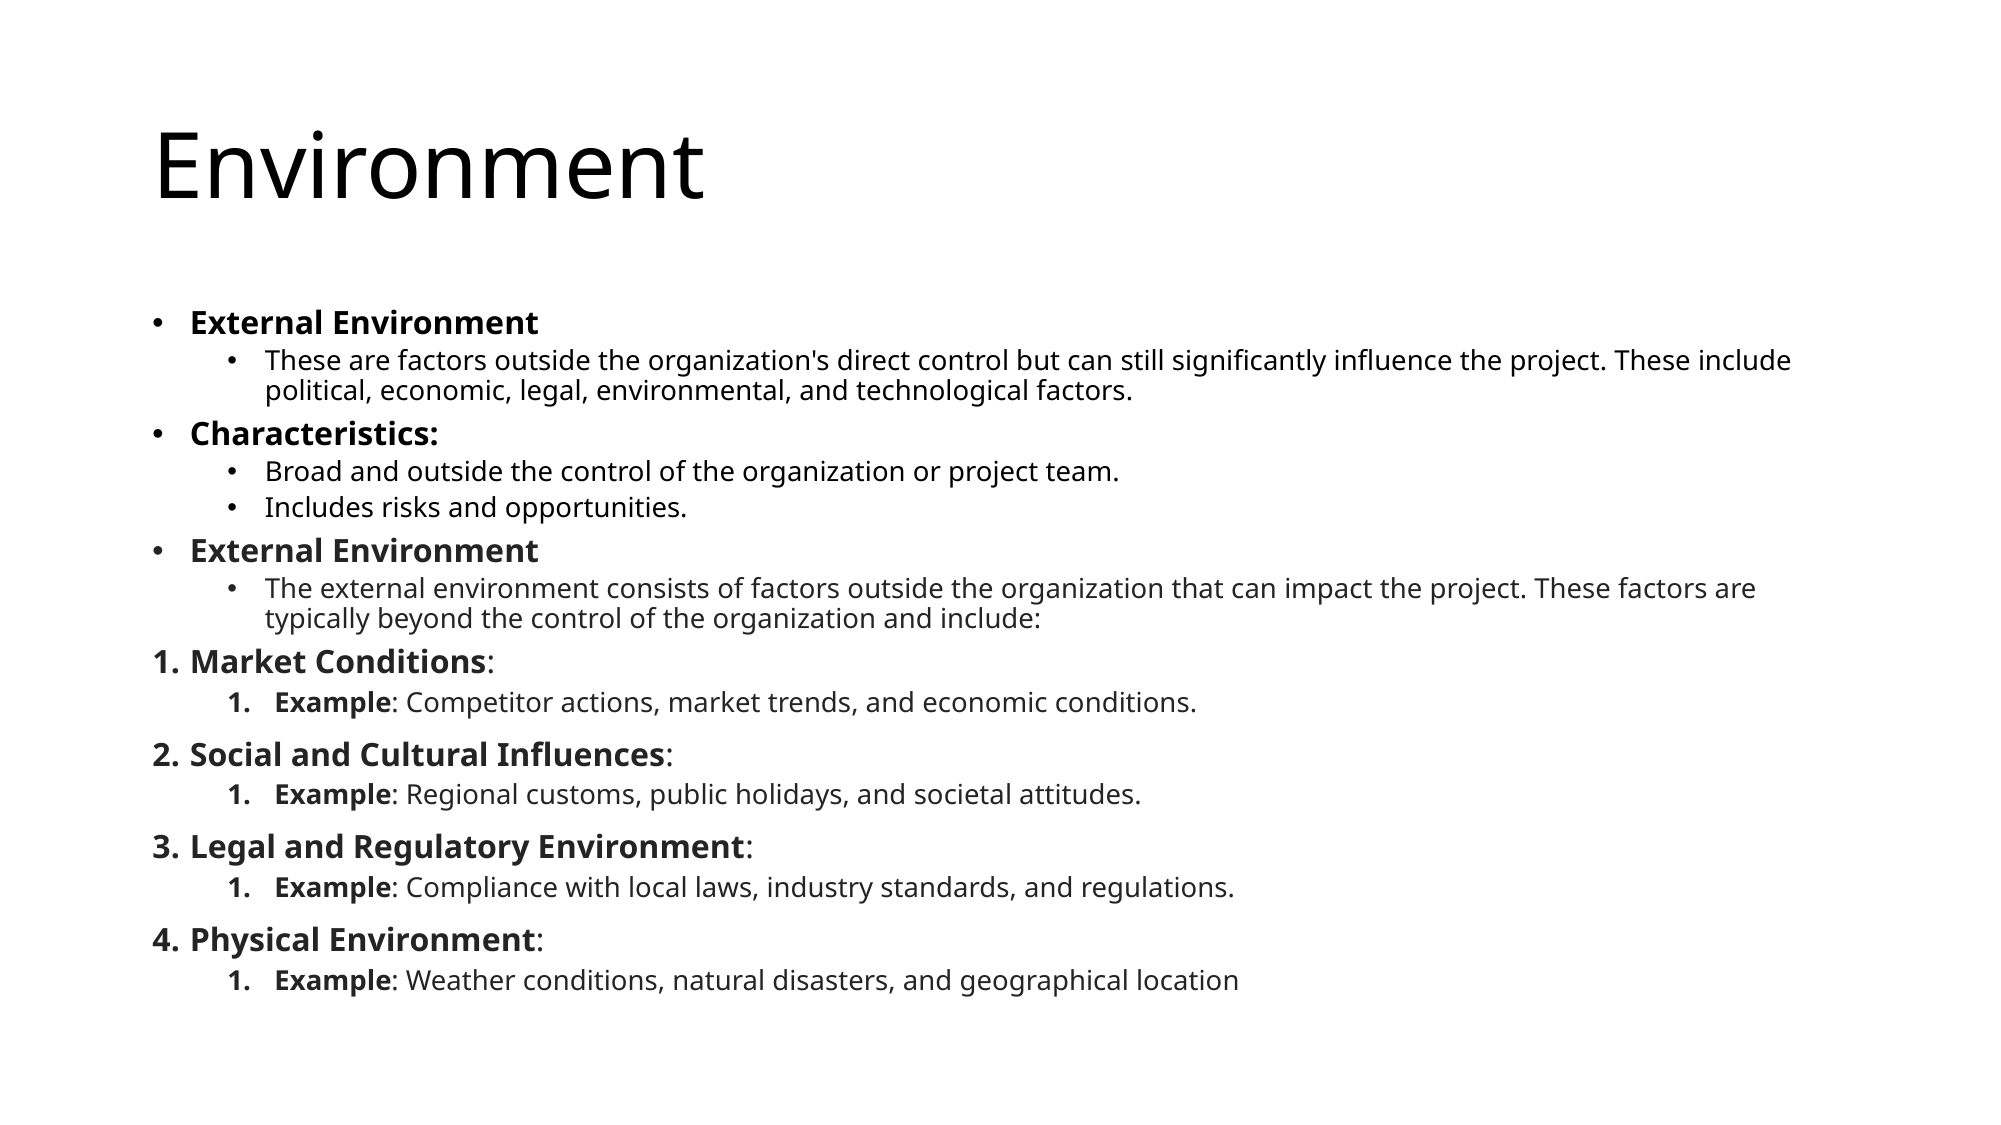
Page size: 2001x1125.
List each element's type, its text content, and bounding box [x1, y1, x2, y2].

list External Environment These are factors outside the organization's direct control but can still significantly influence the project. These include political, economic, legal, environmental, and technological factors. Characteristics: Broad and outside the control of the organization or project team. Includes risks and opportunities. External Environment The external environment consists of factors outside the organization that can impact the project. These factors are typically beyond the control of the organization and include: Market Conditions: Example: Competitor actions, market trends, and economic conditions. Social and Cultural Influences: Example: Regional customs, public holidays, and societal attitudes. Legal and Regulatory Environment: Example: Compliance with local laws, industry standards, and regulations. Physical Environment: Example: Weather conditions, natural disasters, and geographical location [137, 299, 1863, 1014]
title Environment [137, 59, 1863, 278]
